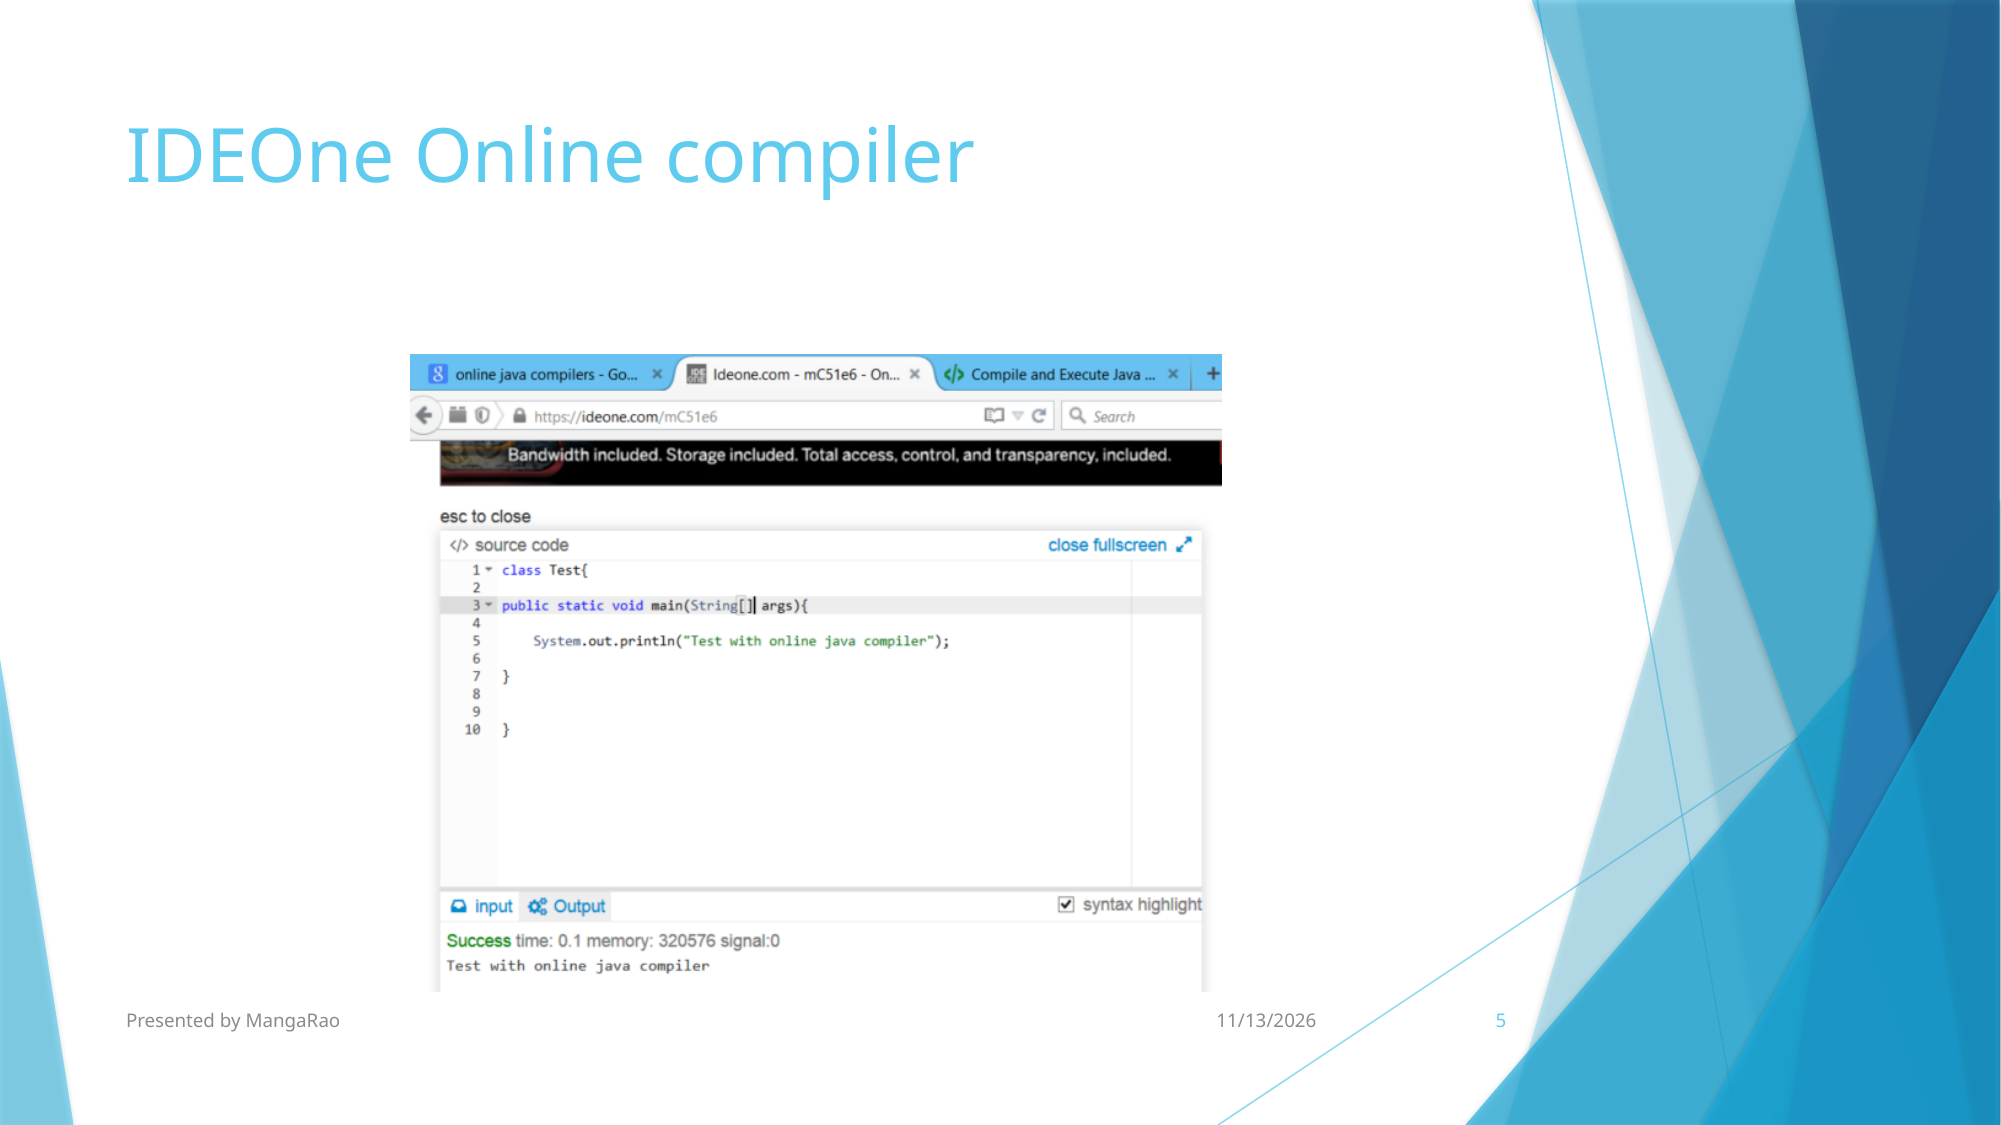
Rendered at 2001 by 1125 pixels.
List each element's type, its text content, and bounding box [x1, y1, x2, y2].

title IDEOne Online compiler [111, 99, 1522, 317]
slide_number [1181, 991, 1332, 1051]
slide_number 5 [1409, 991, 1522, 1051]
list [410, 353, 1223, 992]
footer Presented by MangaRao [111, 991, 1145, 1051]
